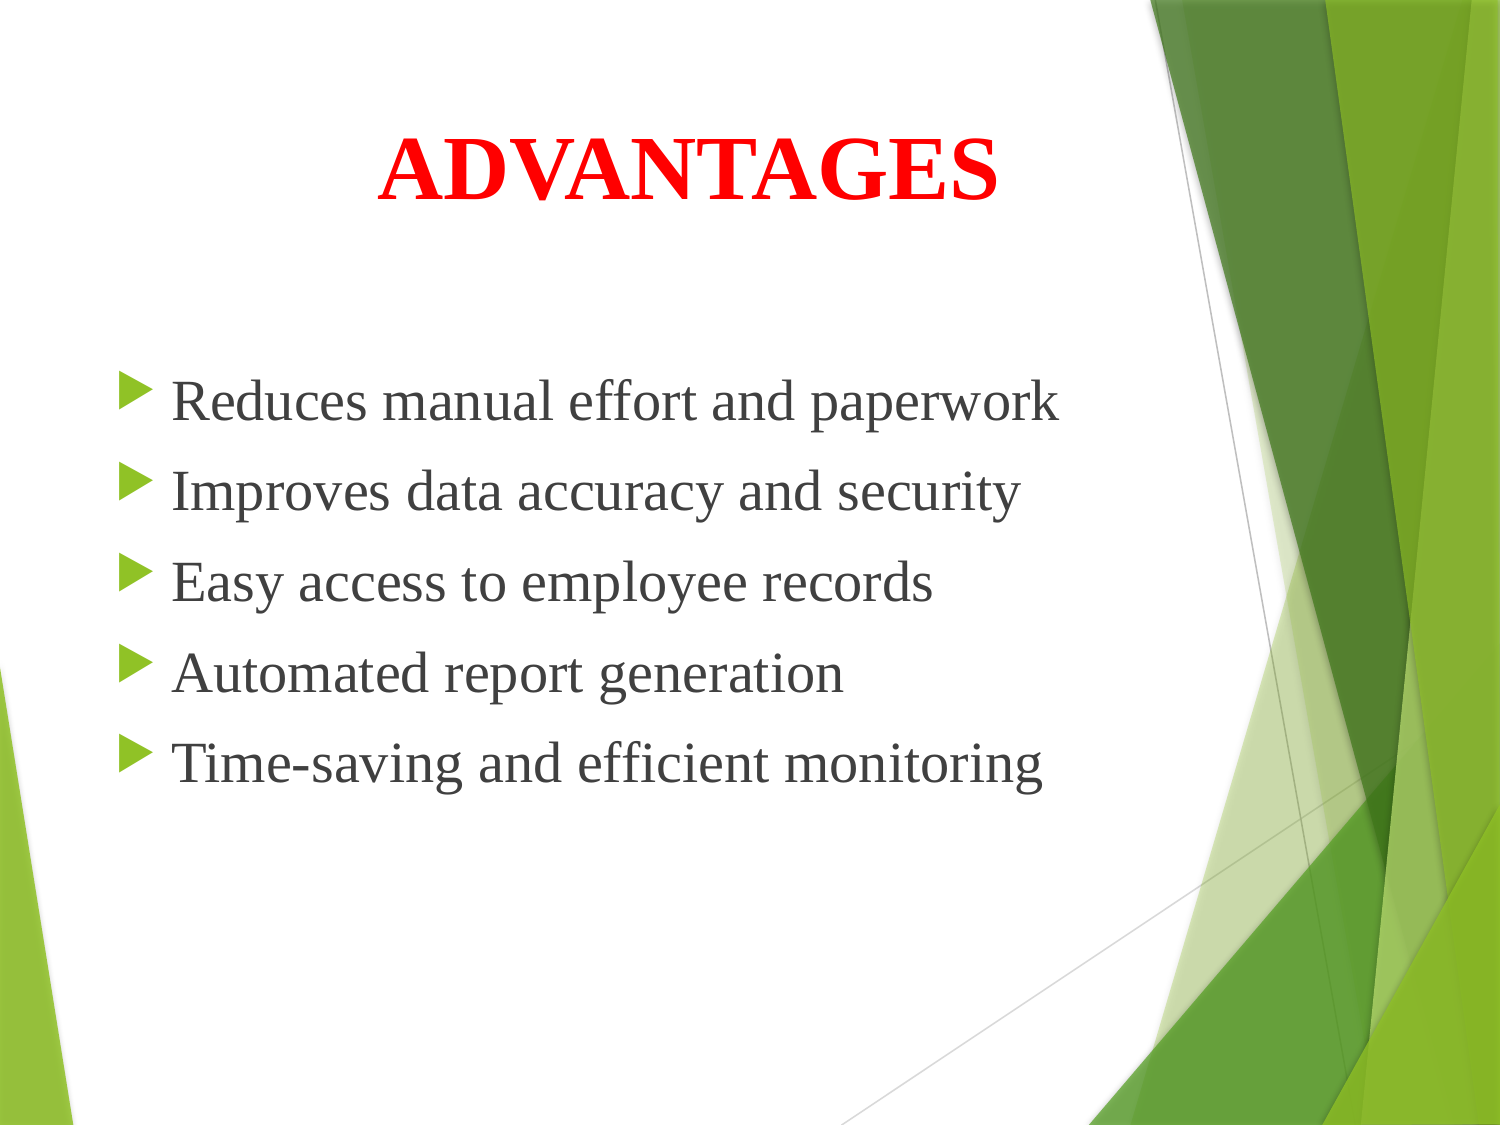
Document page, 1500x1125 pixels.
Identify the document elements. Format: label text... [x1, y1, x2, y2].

list Reduces manual effort and paperwork Improves data accuracy and security Easy access to employee records Automated report generation Time-saving and efficient monitoring [99, 354, 1142, 992]
title ADVANTAGES [99, 99, 1142, 317]
